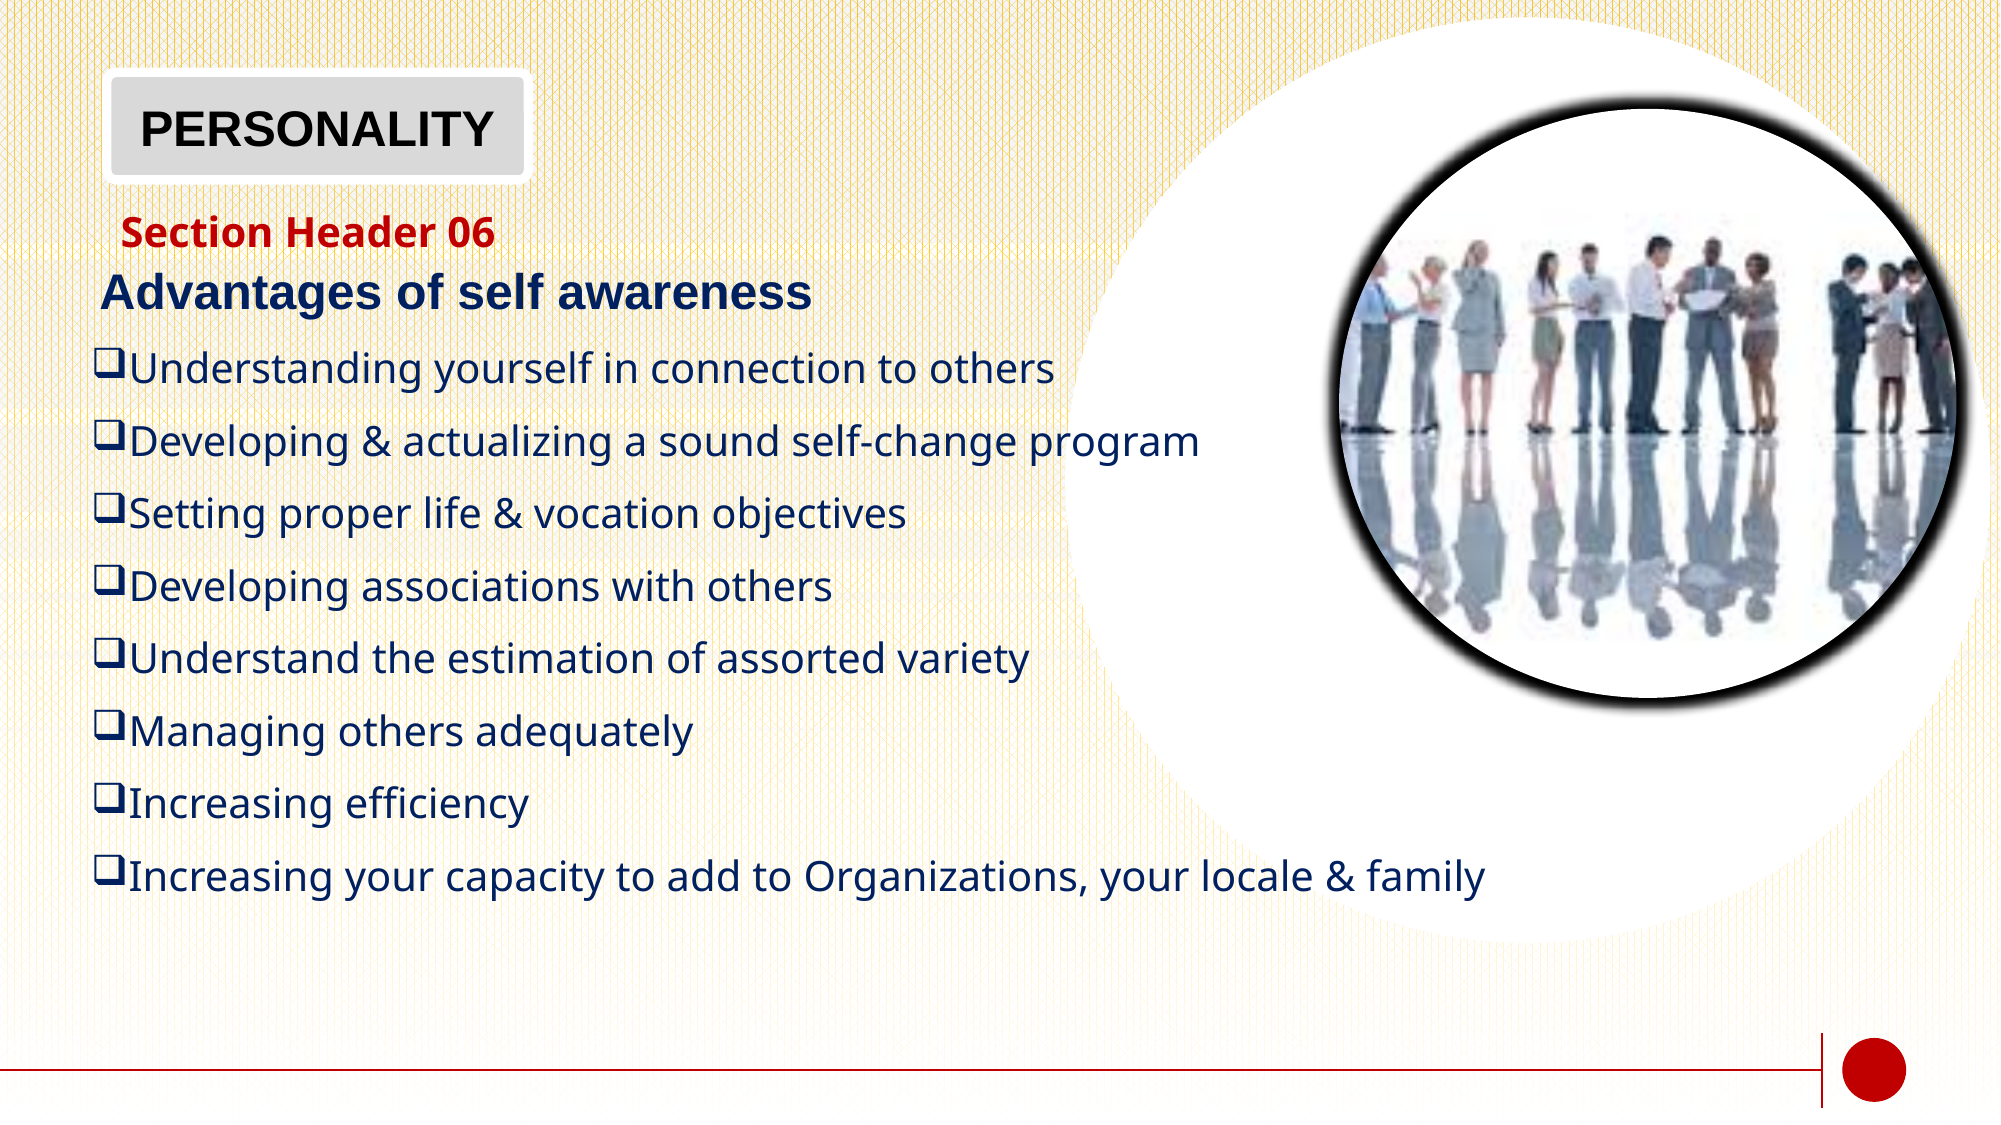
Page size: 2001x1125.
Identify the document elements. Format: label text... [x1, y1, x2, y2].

text_box Section Header 06 [105, 198, 511, 263]
text_box PERSONALITY [105, 71, 530, 181]
list Advantages of self awareness Understanding yourself in connection to others Developing & actualizing a sound self-change program Setting proper life & vocation objectives Developing associations with others Understand the estimation of assorted variety Managing others adequately Increasing efficiency Increasing your capacity to add to Organizations, your locale & family [91, 263, 1669, 930]
picture [1339, 108, 1957, 698]
